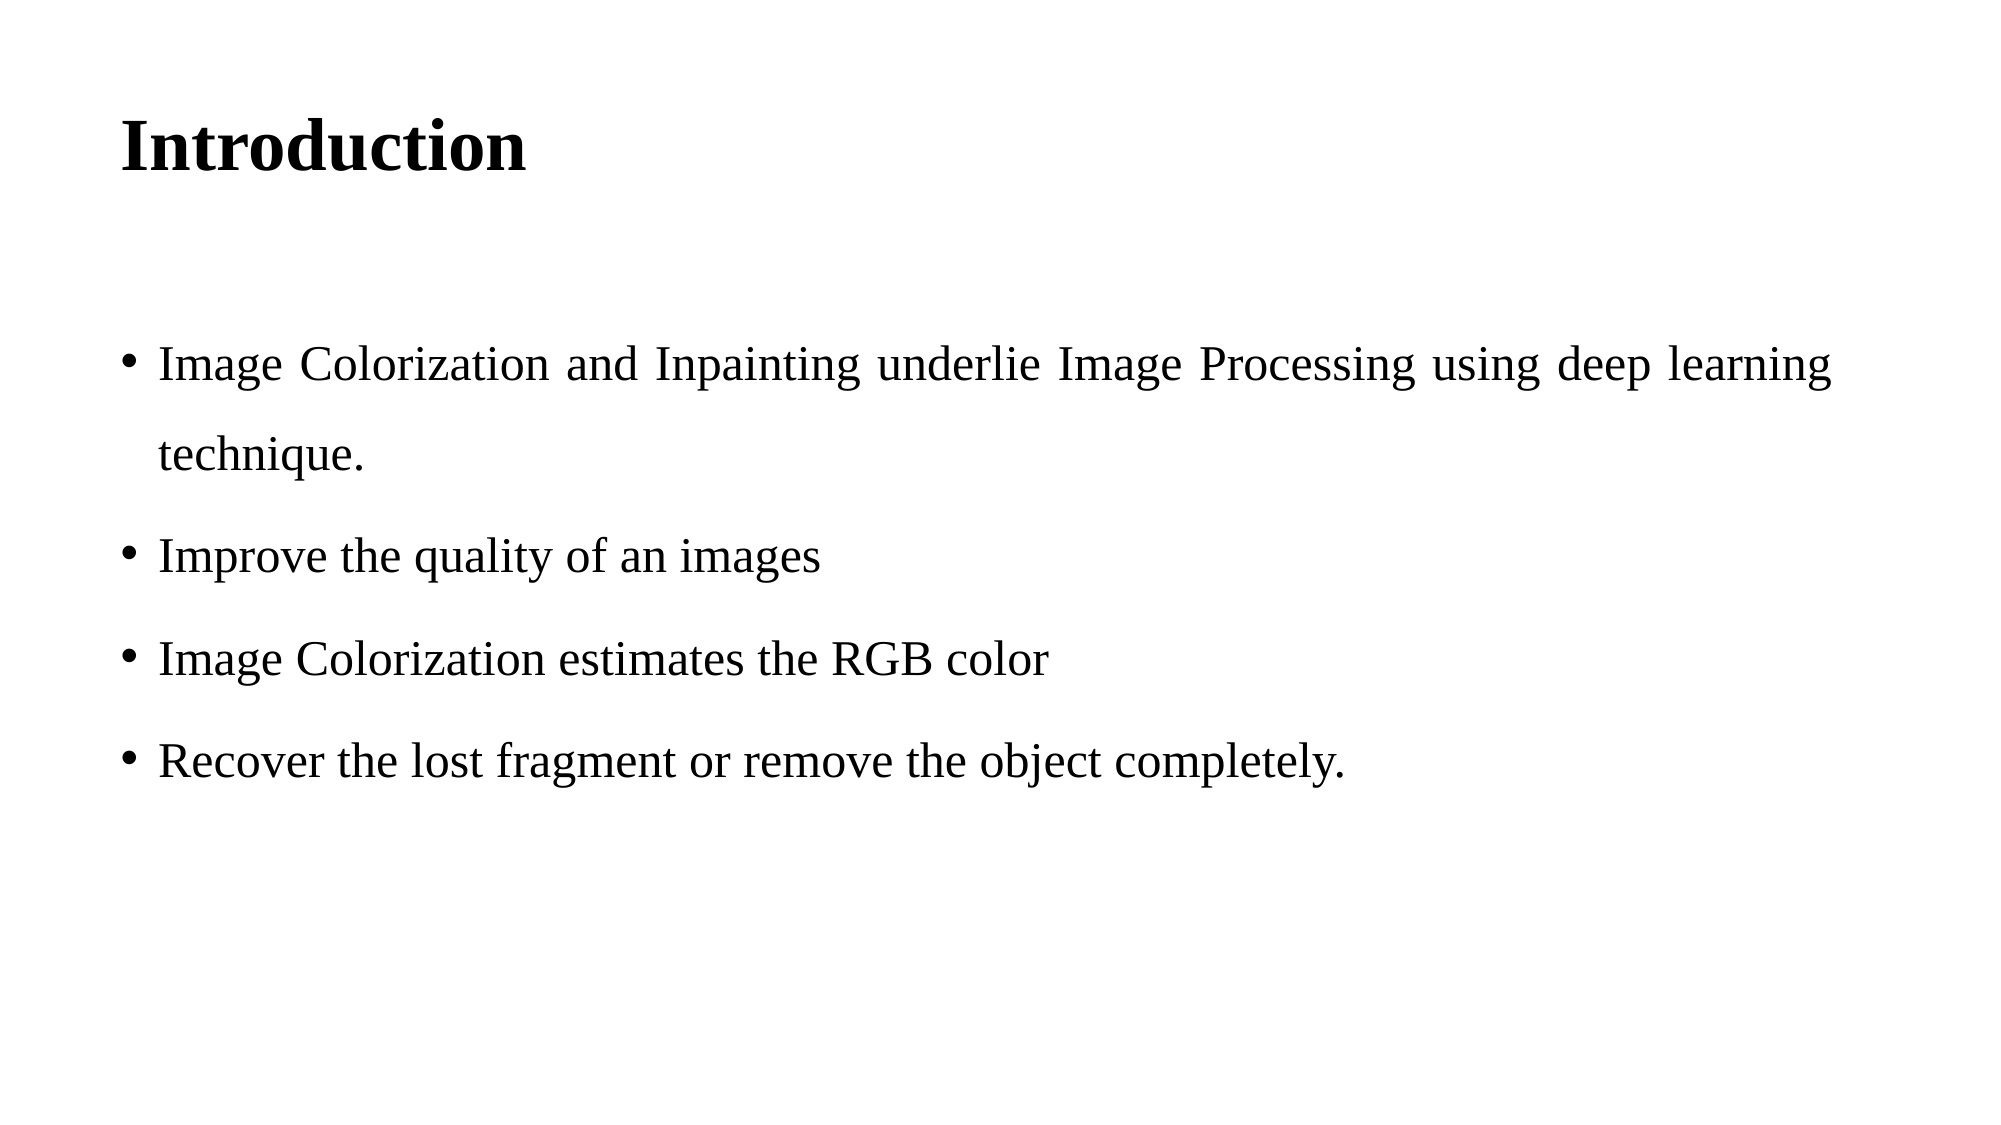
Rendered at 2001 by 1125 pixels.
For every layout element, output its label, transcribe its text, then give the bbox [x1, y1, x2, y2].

list Image Colorization and Inpainting underlie Image Processing using deep learning technique. Improve the quality of an images Image Colorization estimates the RGB color Recover the lost fragment or remove the object completely. [105, 292, 1849, 1014]
title Introduction [105, 52, 1895, 240]
